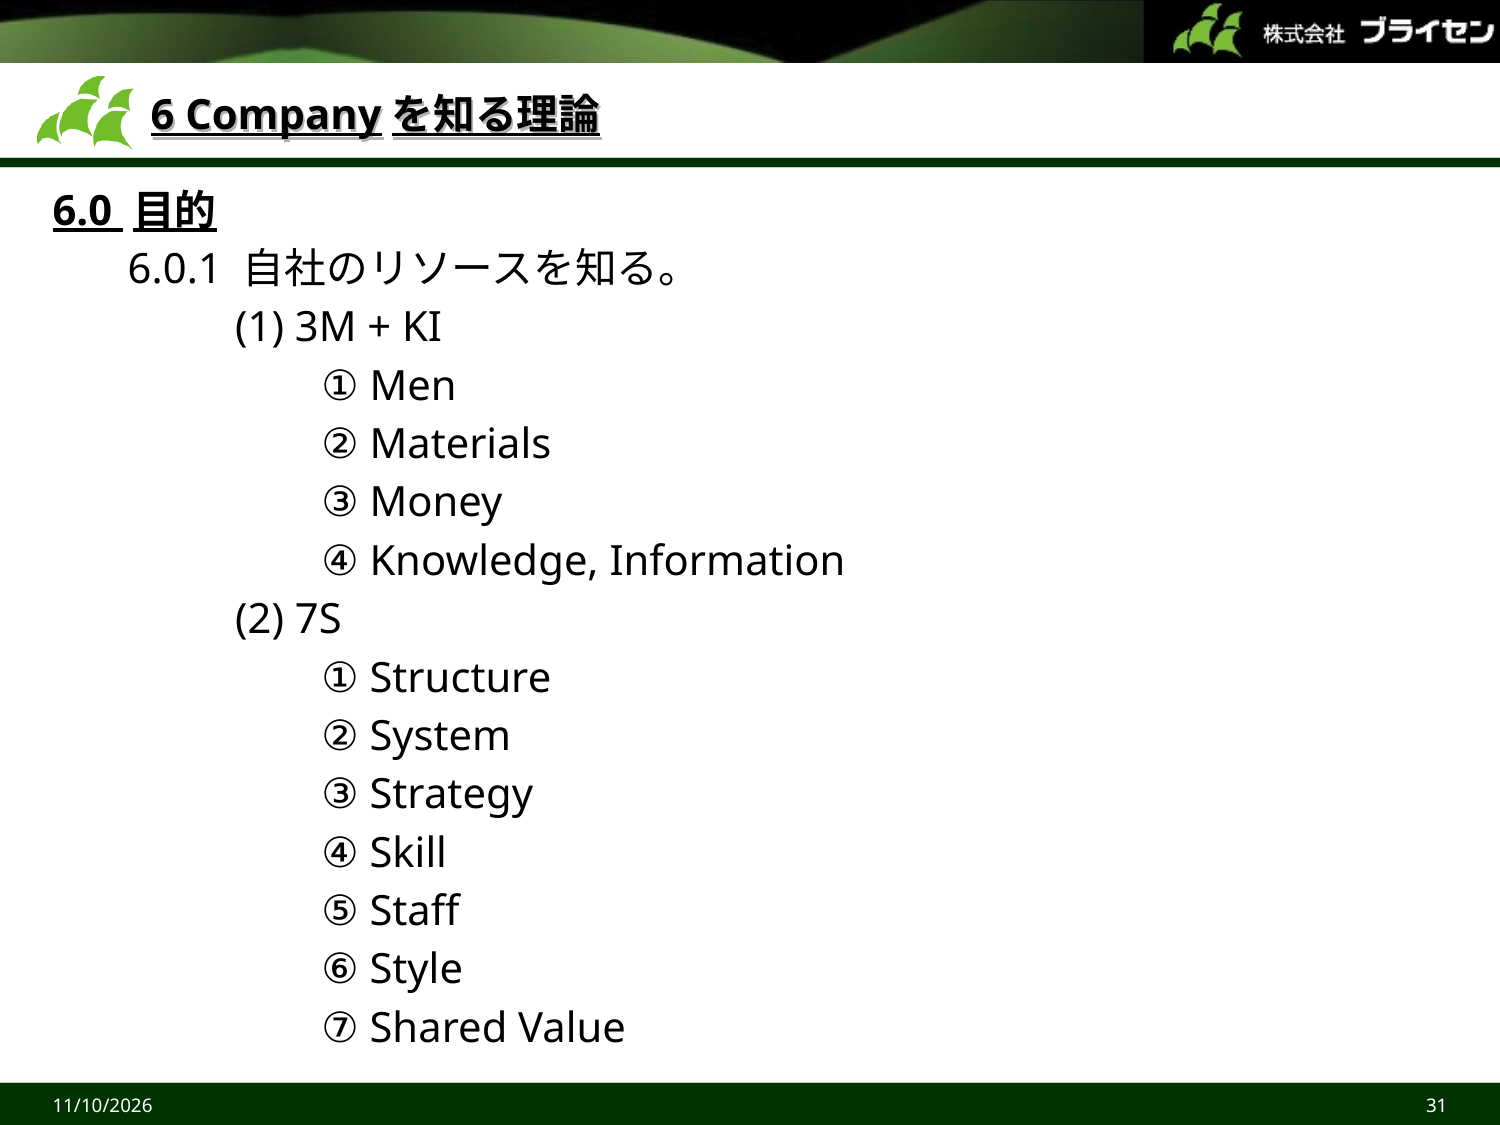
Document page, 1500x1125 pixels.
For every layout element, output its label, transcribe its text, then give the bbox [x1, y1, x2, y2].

title 6 Companyを知る理論 [135, 75, 1469, 151]
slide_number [37, 1088, 351, 1125]
picture [0, 0, 1500, 63]
picture [37, 76, 134, 150]
list 6.0 目的 6.0.1 自社のリソースを知る。 (1) 3M + KI ① Men ② Materials ③ Money ④ Knowledge, Information (2) 7S ① Structure ② System ③ Strategy ④ Skill ⑤ Staff ⑥ Style ⑦ Shared Value [37, 176, 1500, 1080]
slide_number 31 [1149, 1088, 1463, 1125]
